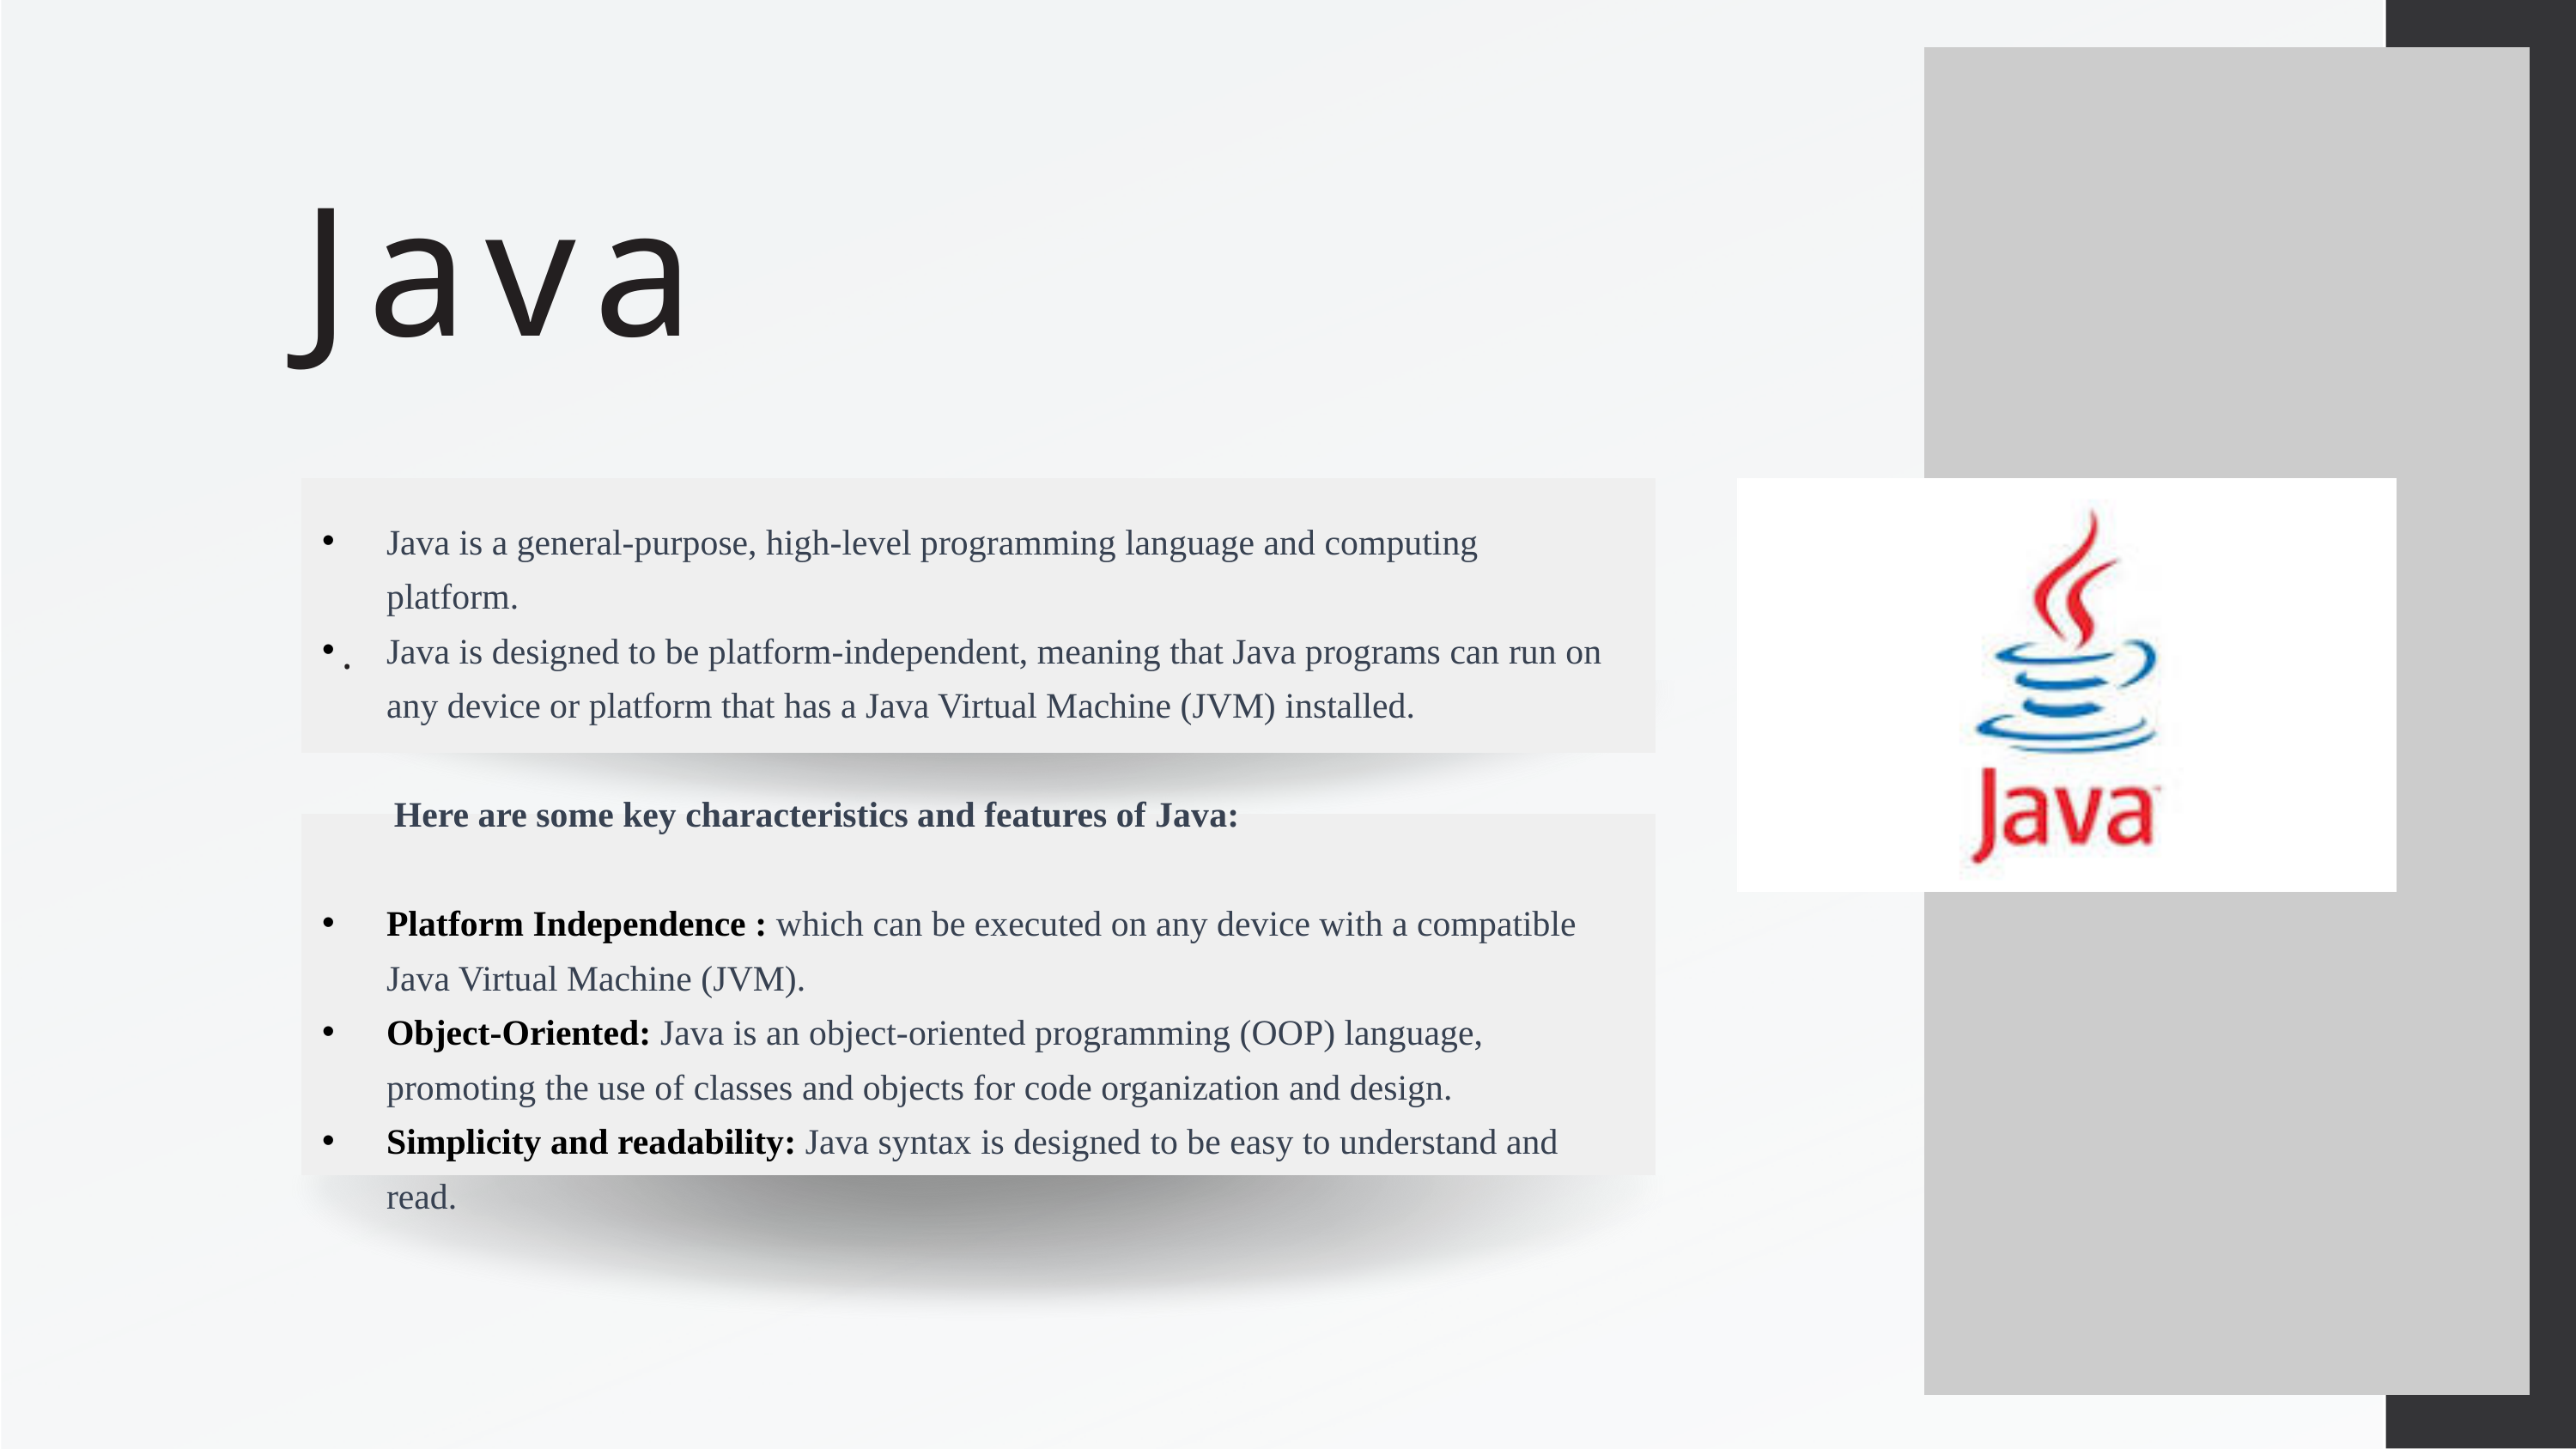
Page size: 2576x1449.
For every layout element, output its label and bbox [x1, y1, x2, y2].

picture [0, 0, 2397, 1449]
text_box [1924, 47, 2530, 1396]
text_box [301, 813, 1656, 1176]
text_box [301, 477, 1656, 753]
